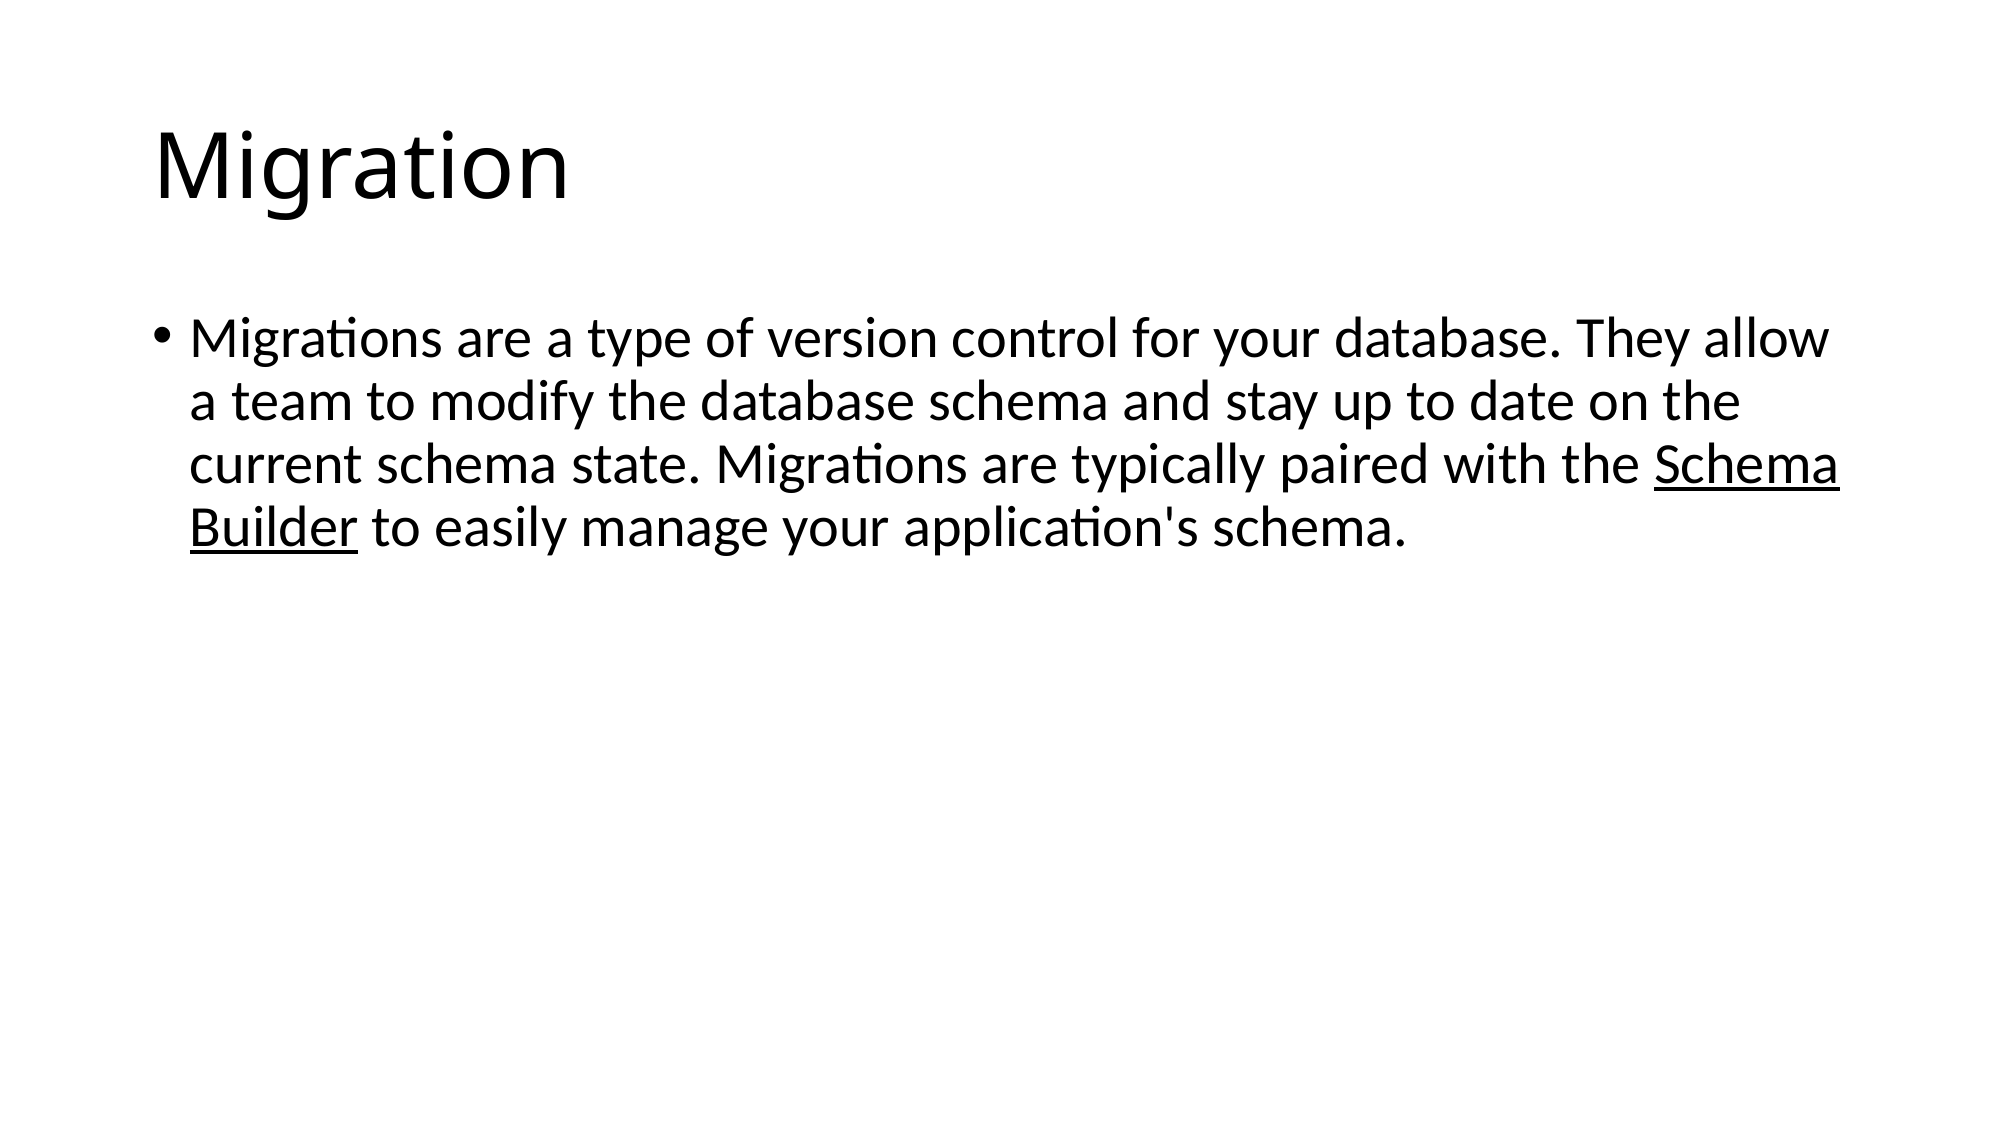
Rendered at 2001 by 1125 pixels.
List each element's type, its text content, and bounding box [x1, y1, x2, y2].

title Migration [137, 59, 1863, 278]
list Migrations are a type of version control for your database. They allow a team to modify the database schema and stay up to date on the current schema state. Migrations are typically paired with the Schema Builder to easily manage your application's schema. [137, 299, 1863, 1014]
